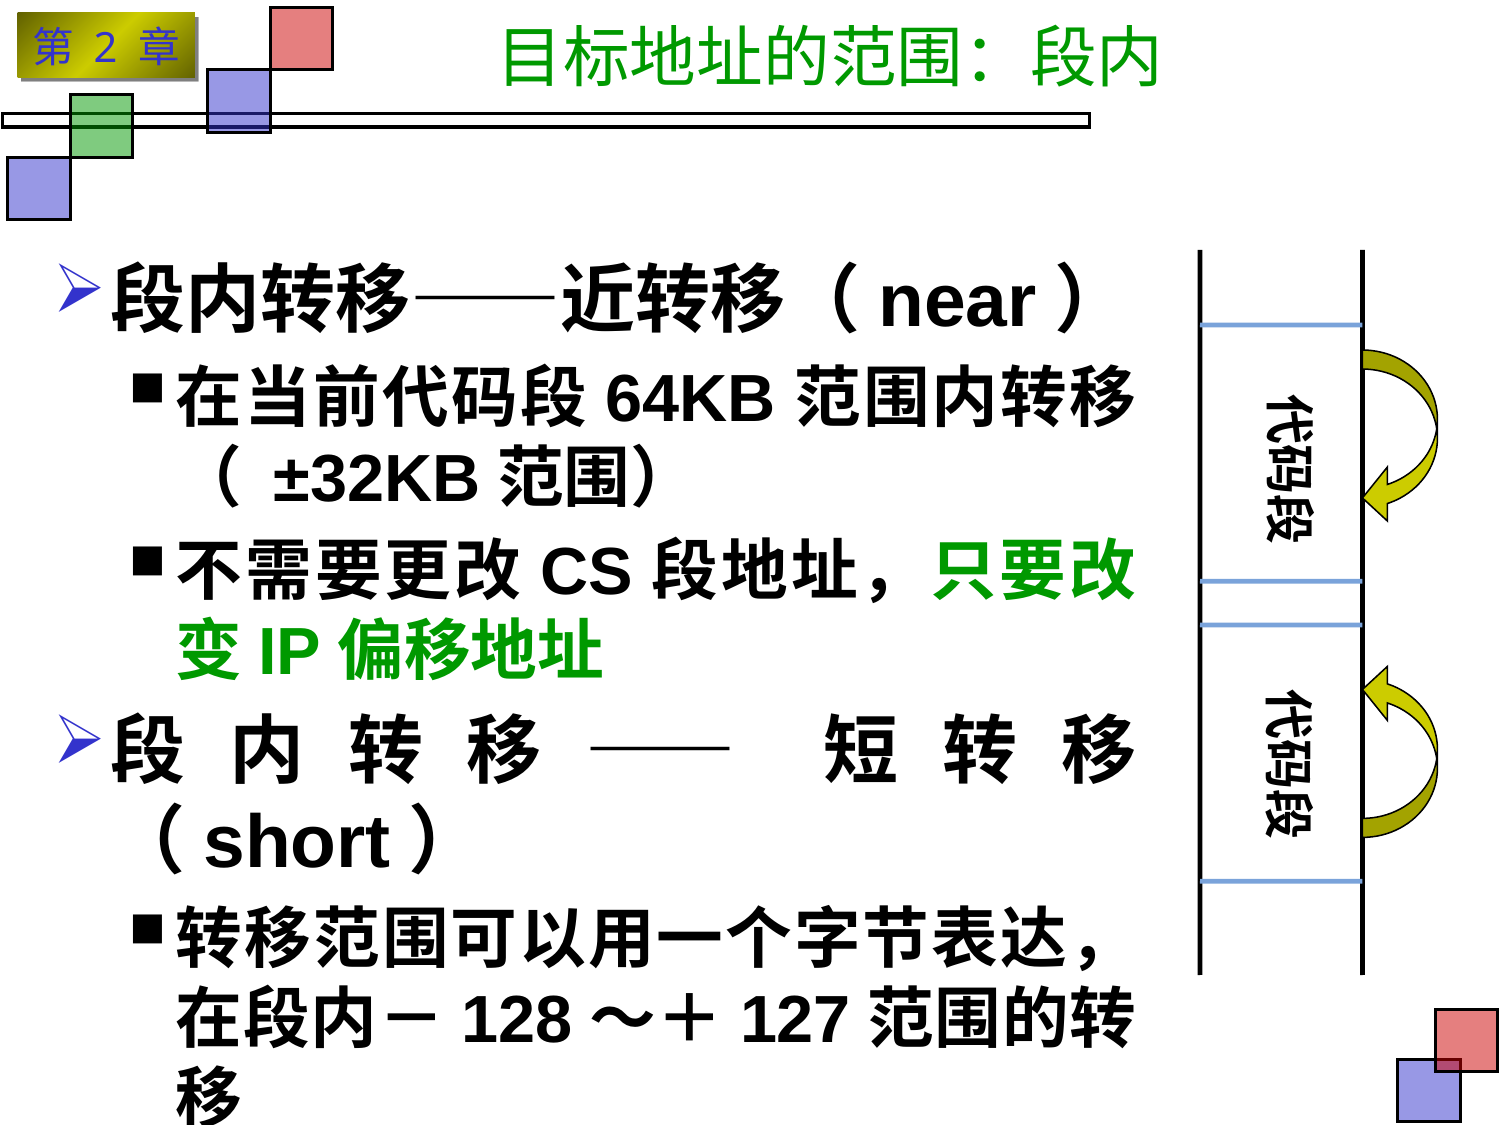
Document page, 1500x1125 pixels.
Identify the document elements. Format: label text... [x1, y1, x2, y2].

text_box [1199, 249, 1438, 975]
list 段内转移——近转移（near） 在当前代码段64KB范围内转移（ ±32KB范围） 不需要更改CS段地址，只要改变IP偏移地址 段内转移——短转移（short） 转移范围可以用一个字节表达，在段内－128～＋127范围的转移 [39, 243, 1152, 1019]
title 目标地址的范围：段内 [336, 8, 1324, 102]
